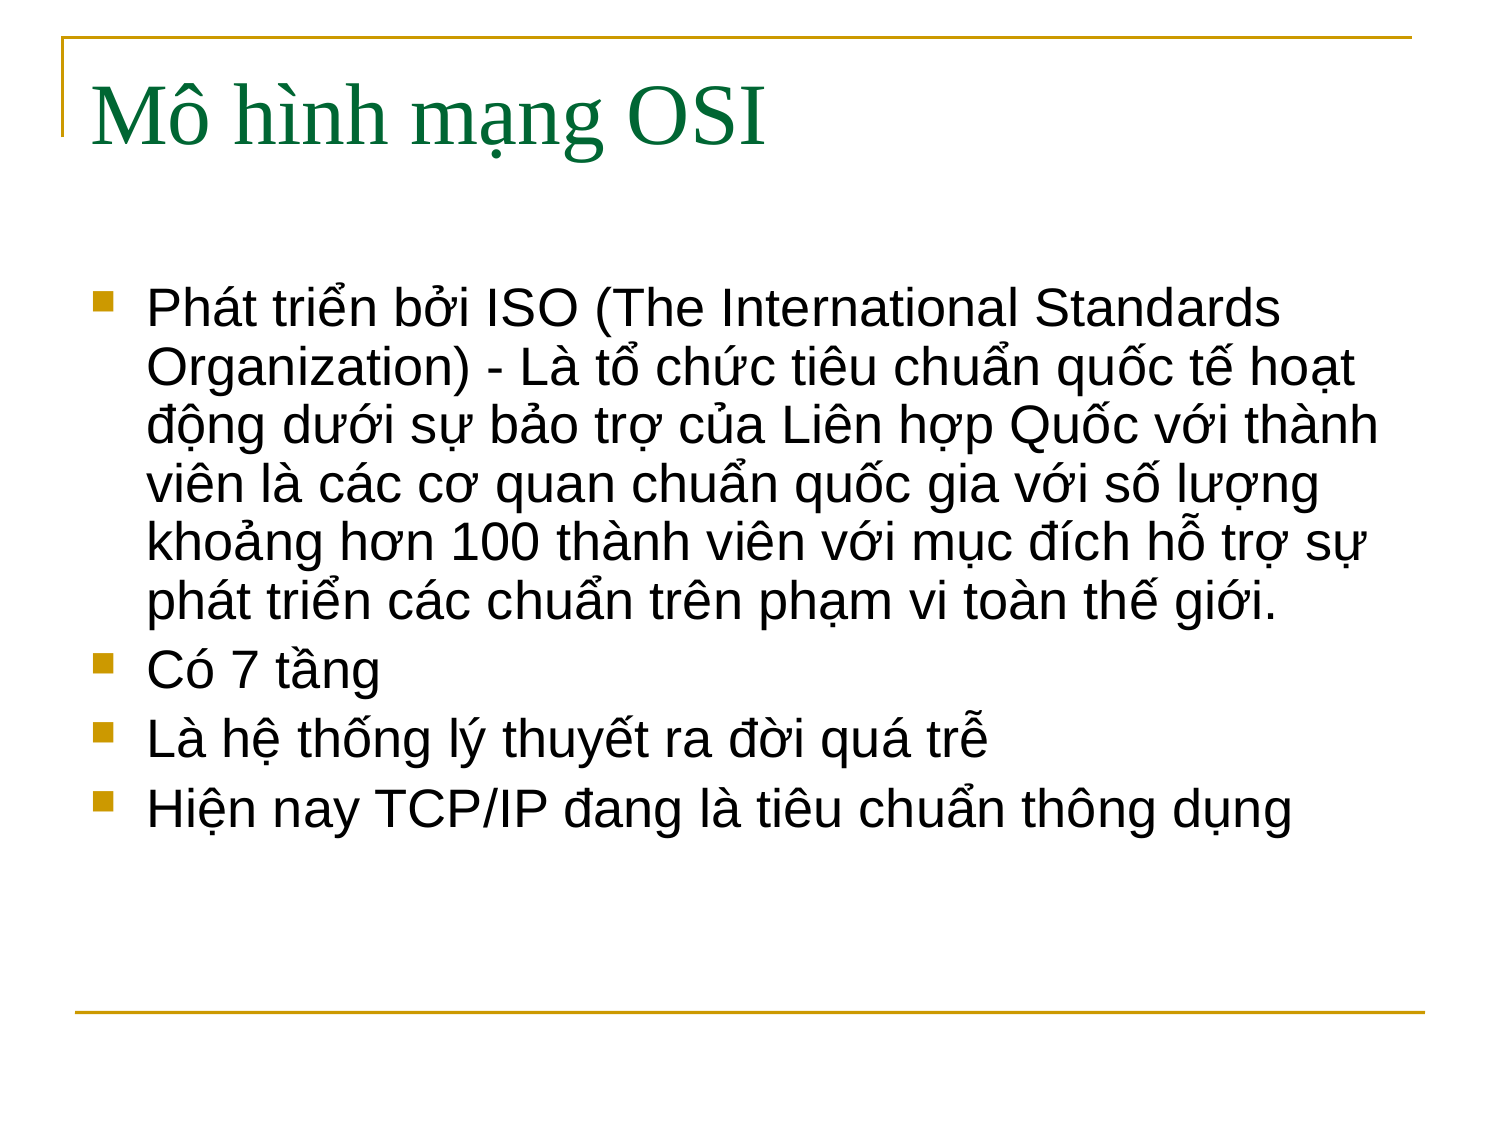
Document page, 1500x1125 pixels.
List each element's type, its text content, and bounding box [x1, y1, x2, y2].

title Mô hình mạng OSI [75, 50, 1425, 237]
list Phát triển bởi ISO (The International Standards Organization) - Là tổ chức tiêu chuẩn quốc tế hoạt động dưới sự bảo trợ của Liên hợp Quốc với thành viên là các cơ quan chuẩn quốc gia với số lượng khoảng hơn 100 thành viên với mục đích hỗ trợ sự phát triển các chuẩn trên phạm vi toàn thế giới. Có 7 tầng Là hệ thống lý thuyết ra đời quá trễ Hiện nay TCP/IP đang là tiêu chuẩn thông dụng [75, 272, 1425, 1006]
